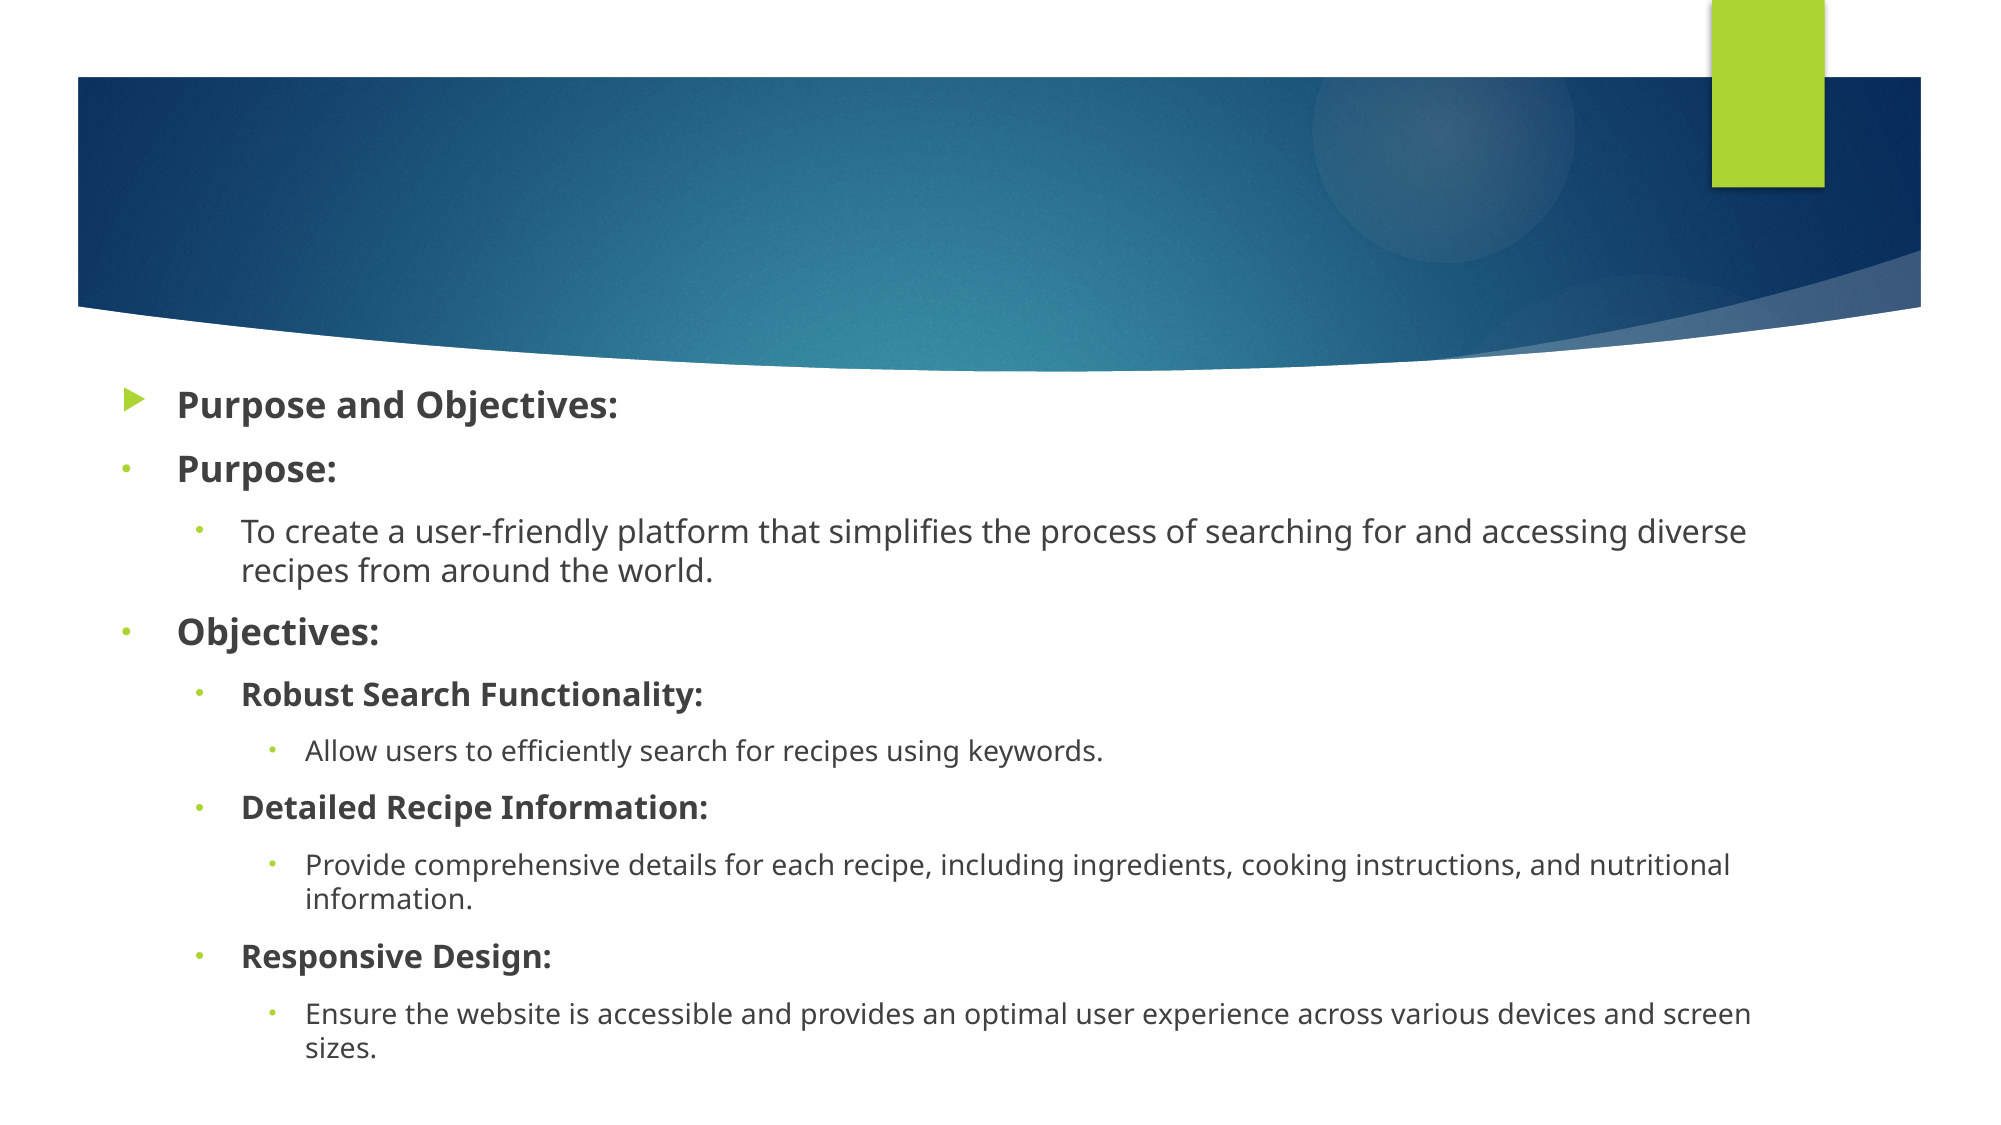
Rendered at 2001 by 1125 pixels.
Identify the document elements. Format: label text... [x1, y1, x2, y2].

list Purpose and Objectives: Purpose: To create a user-friendly platform that simplifies the process of searching for and accessing diverse recipes from around the world. Objectives: Robust Search Functionality: Allow users to efficiently search for recipes using keywords. Detailed Recipe Information: Provide comprehensive details for each recipe, including ingredients, cooking instructions, and nutritional information. Responsive Design: Ensure the website is accessible and provides an optimal user experience across various devices and screen sizes. [106, 374, 1847, 1076]
